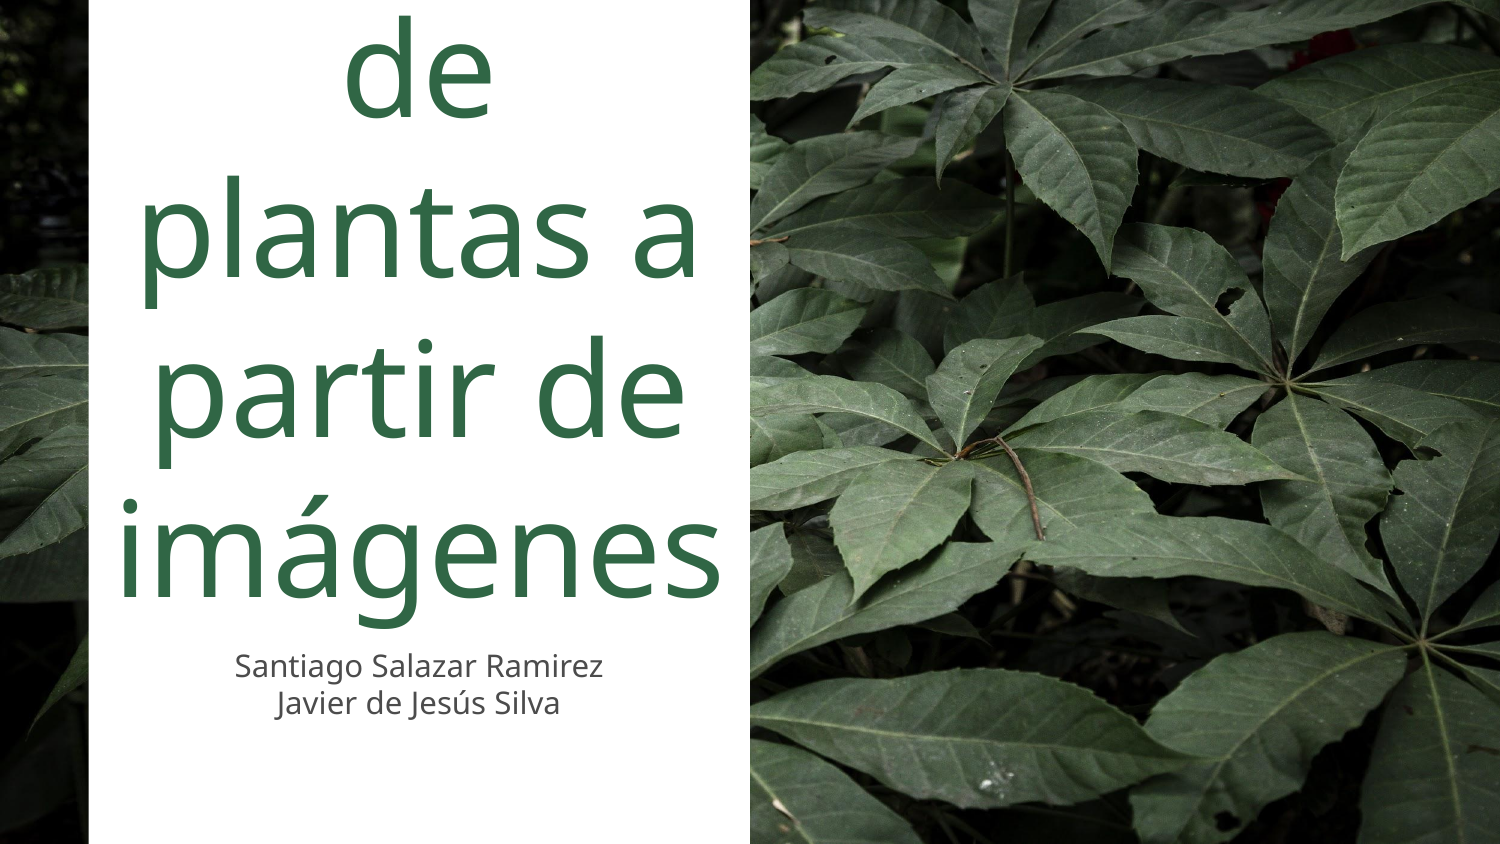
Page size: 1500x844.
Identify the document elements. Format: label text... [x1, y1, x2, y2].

picture [0, 0, 88, 844]
title Detección de plantas a partir de imágenes [88, 140, 750, 640]
subtitle Santiago Salazar Ramirez Javier de Jesús Silva [109, 631, 729, 704]
picture [750, 0, 1500, 844]
